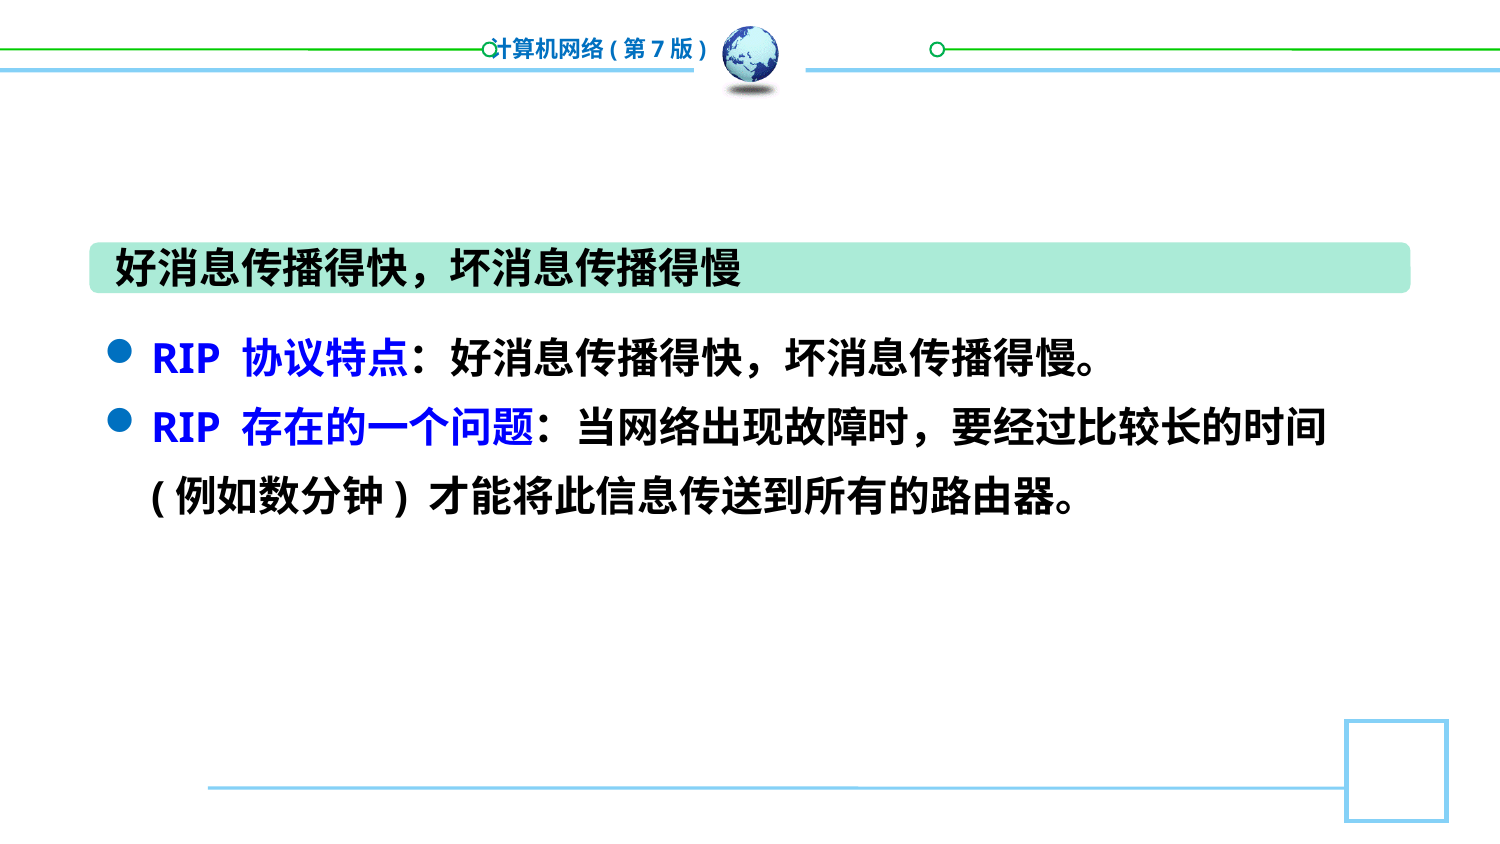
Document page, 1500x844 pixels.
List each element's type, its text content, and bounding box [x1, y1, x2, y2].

text_box [89, 242, 100, 294]
text_box RIP 协议特点：好消息传播得快，坏消息传播得慢。 RIP 存在的一个问题：当网络出现故障时，要经过比较长的时间 (例如数分钟) 才能将此信息传送到所有的路由器。 [89, 305, 1411, 527]
picture [720, 24, 780, 100]
text_box [774, 242, 1411, 294]
text_box 好消息传播得快，坏消息传播得慢 [100, 234, 774, 299]
